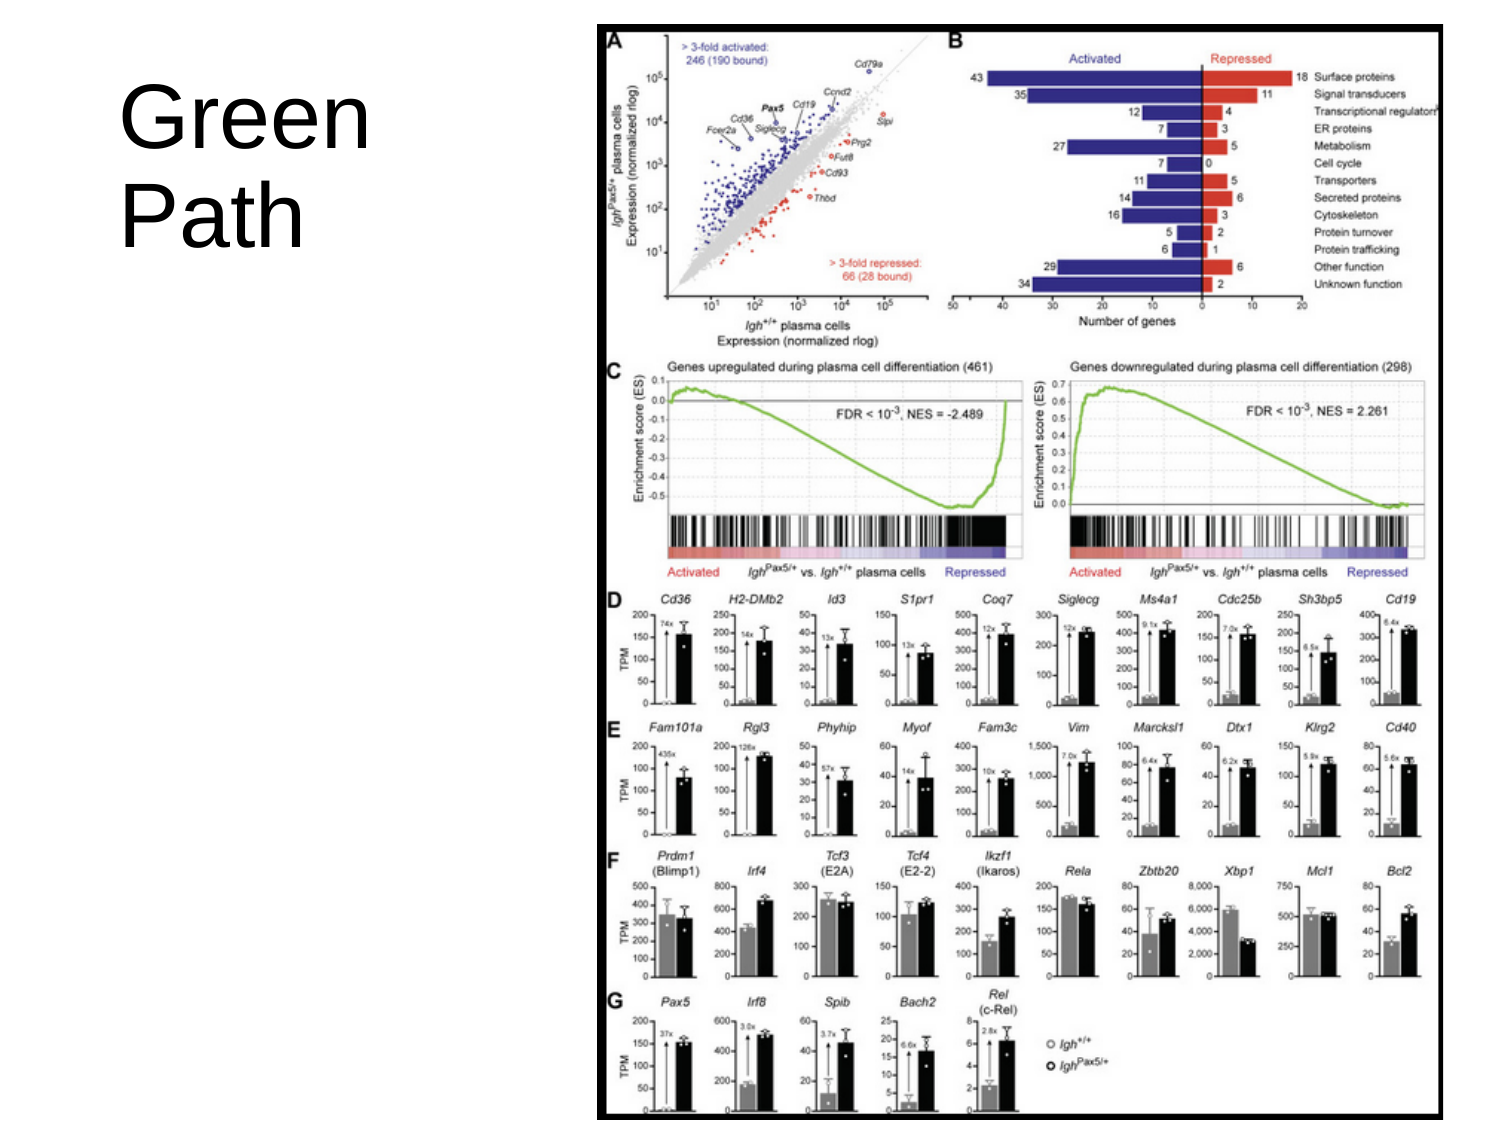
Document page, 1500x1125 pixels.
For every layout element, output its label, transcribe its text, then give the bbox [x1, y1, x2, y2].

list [597, 24, 1444, 1120]
title Green Path [103, 59, 484, 278]
